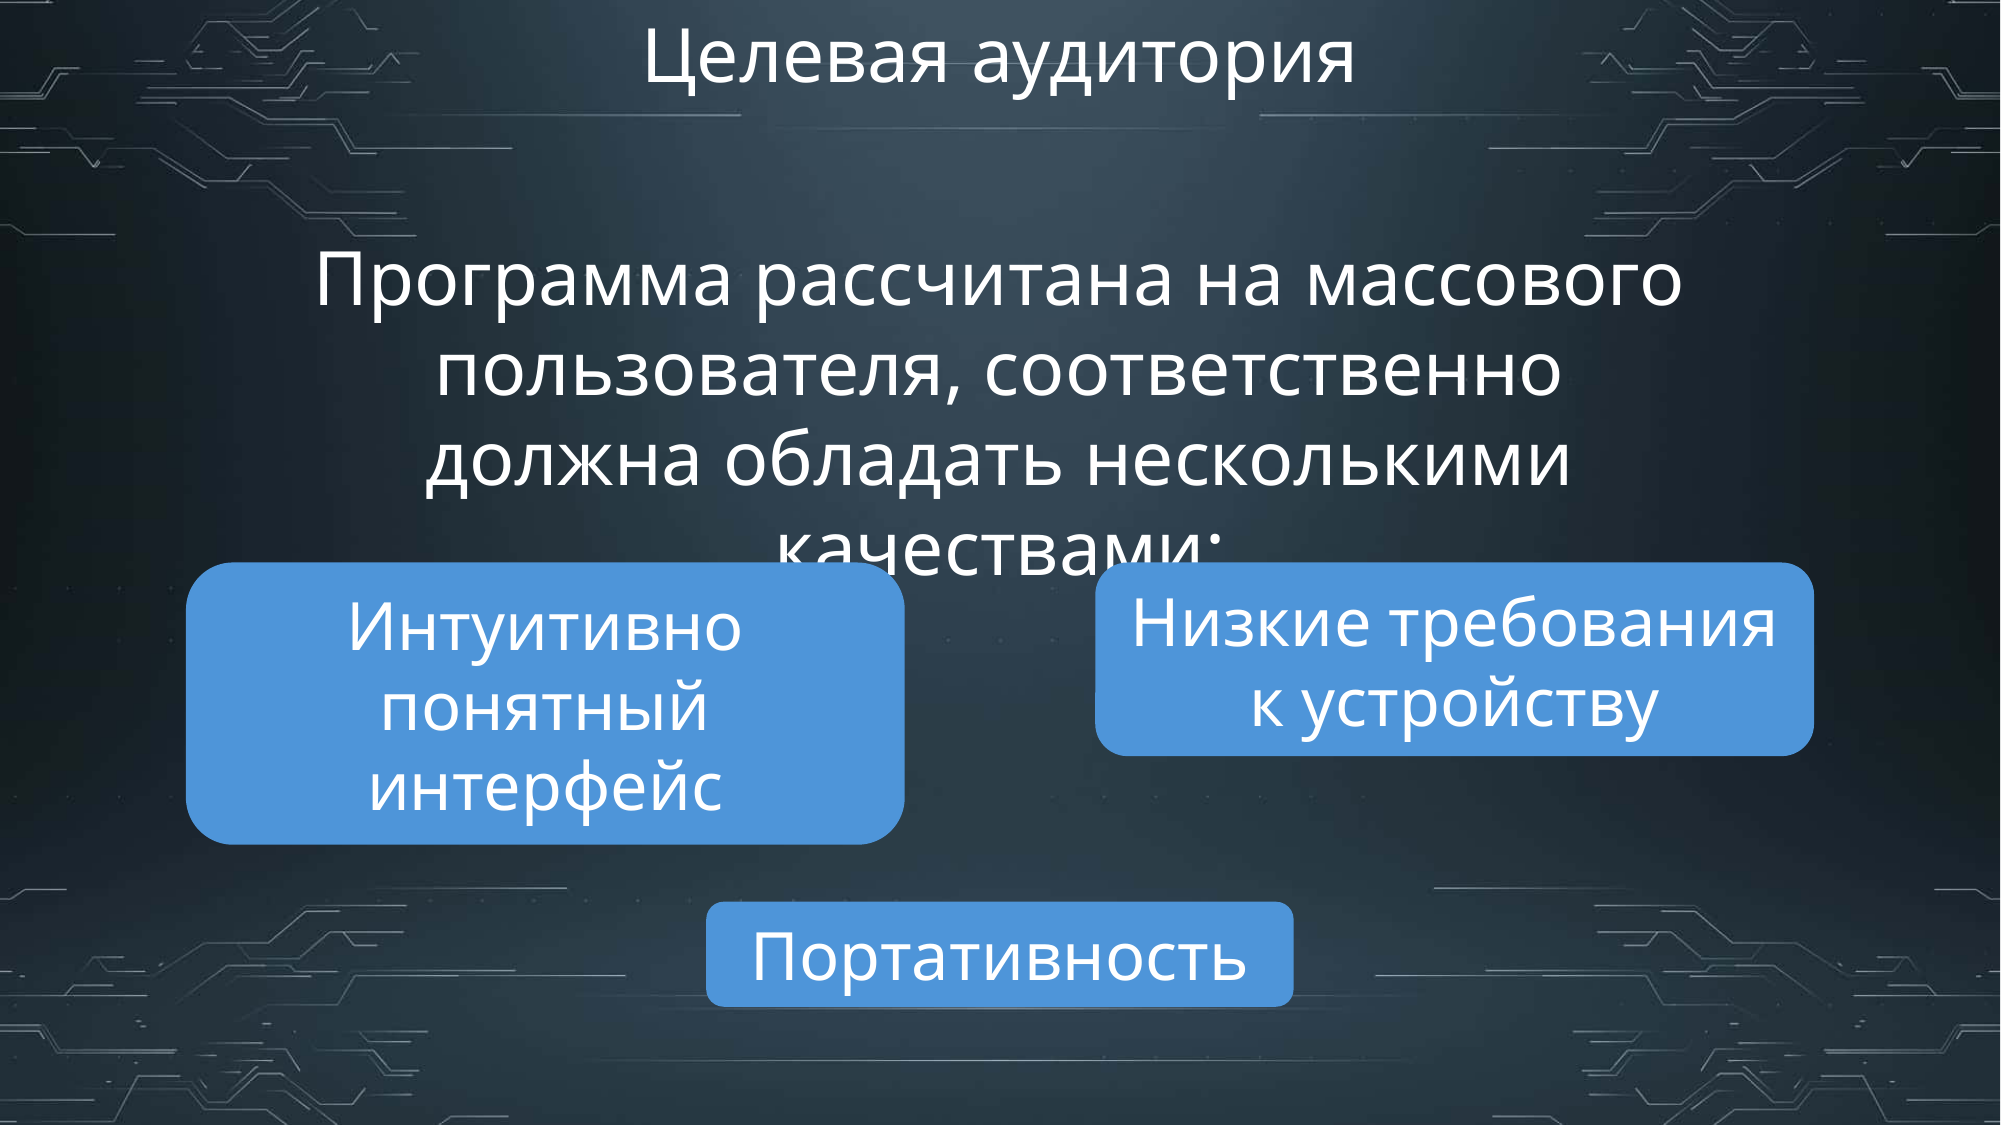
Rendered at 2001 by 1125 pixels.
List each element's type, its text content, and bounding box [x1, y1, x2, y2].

text_box Портативность [706, 901, 1294, 1007]
picture [0, 0, 2001, 1125]
text_box Целевая аудитория [565, 0, 1435, 105]
text_box Низкие требования к устройству [1095, 562, 1815, 757]
text_box Интуитивно понятный интерфейс [185, 562, 905, 845]
text_box Программа рассчитана на массового пользователя, соответственно должна обладать несколькими качествами: [298, 223, 1702, 598]
